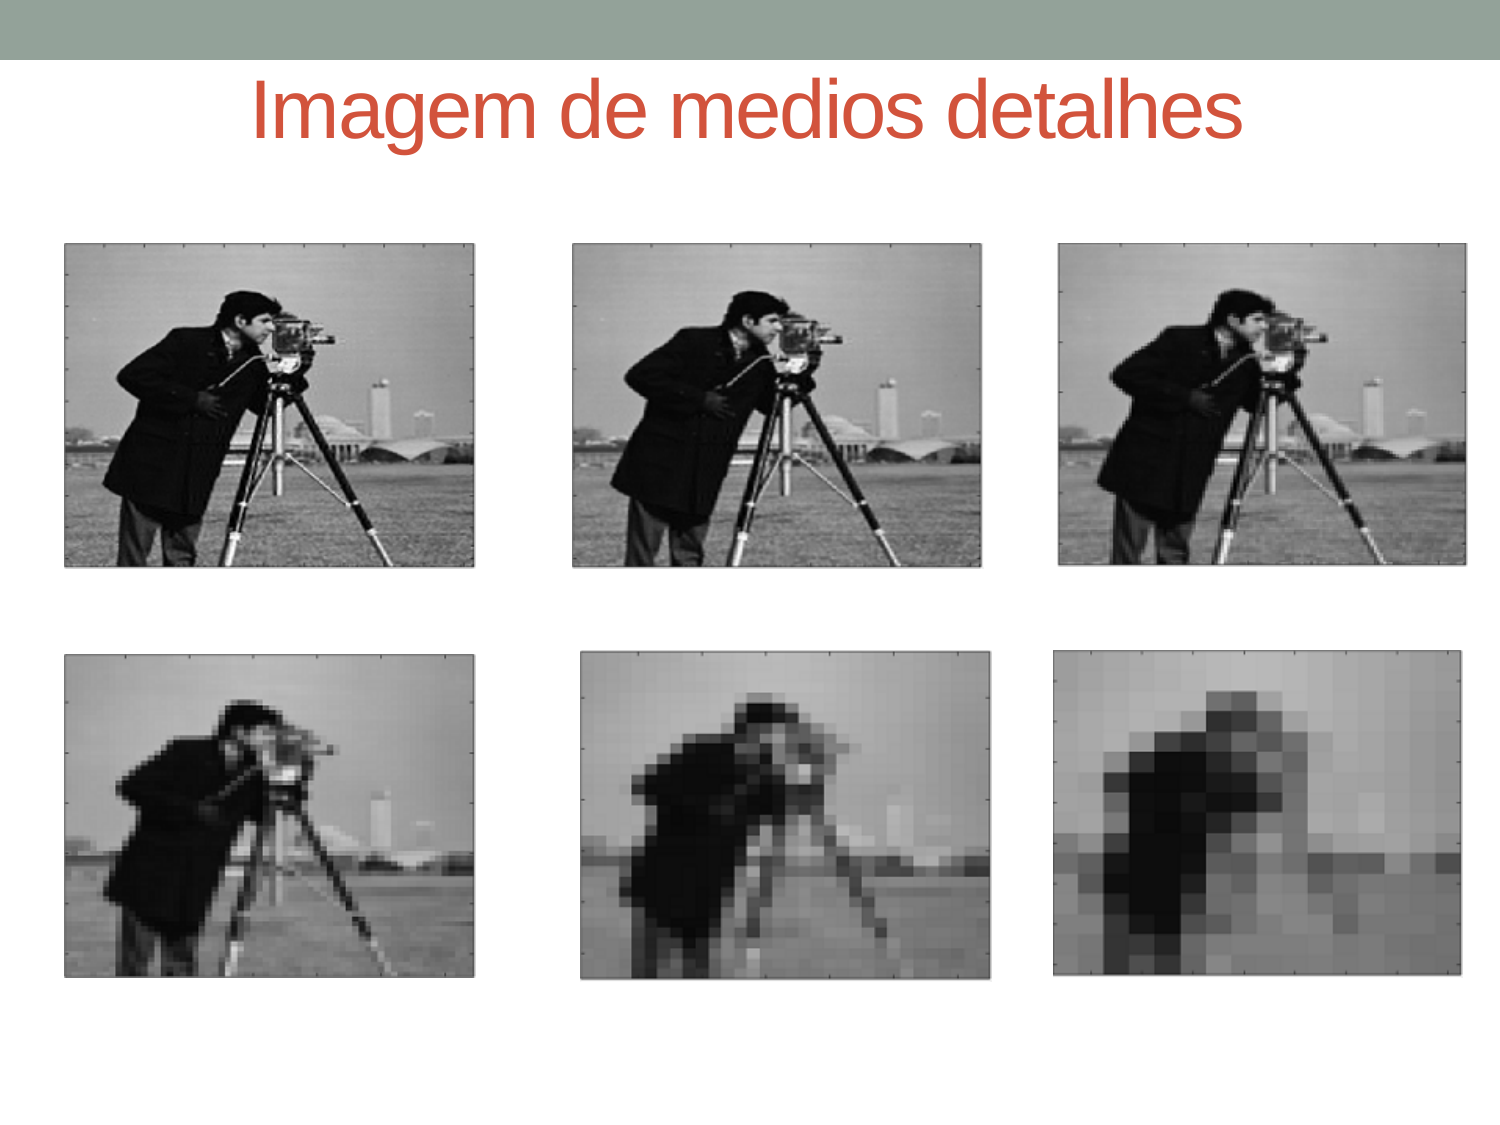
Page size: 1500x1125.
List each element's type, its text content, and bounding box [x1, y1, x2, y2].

picture [572, 242, 984, 569]
picture [1053, 650, 1463, 978]
title Imagem de medios detalhes [76, 19, 1420, 192]
picture [64, 242, 476, 569]
picture [1056, 242, 1469, 567]
picture [580, 650, 992, 982]
picture [64, 654, 476, 979]
